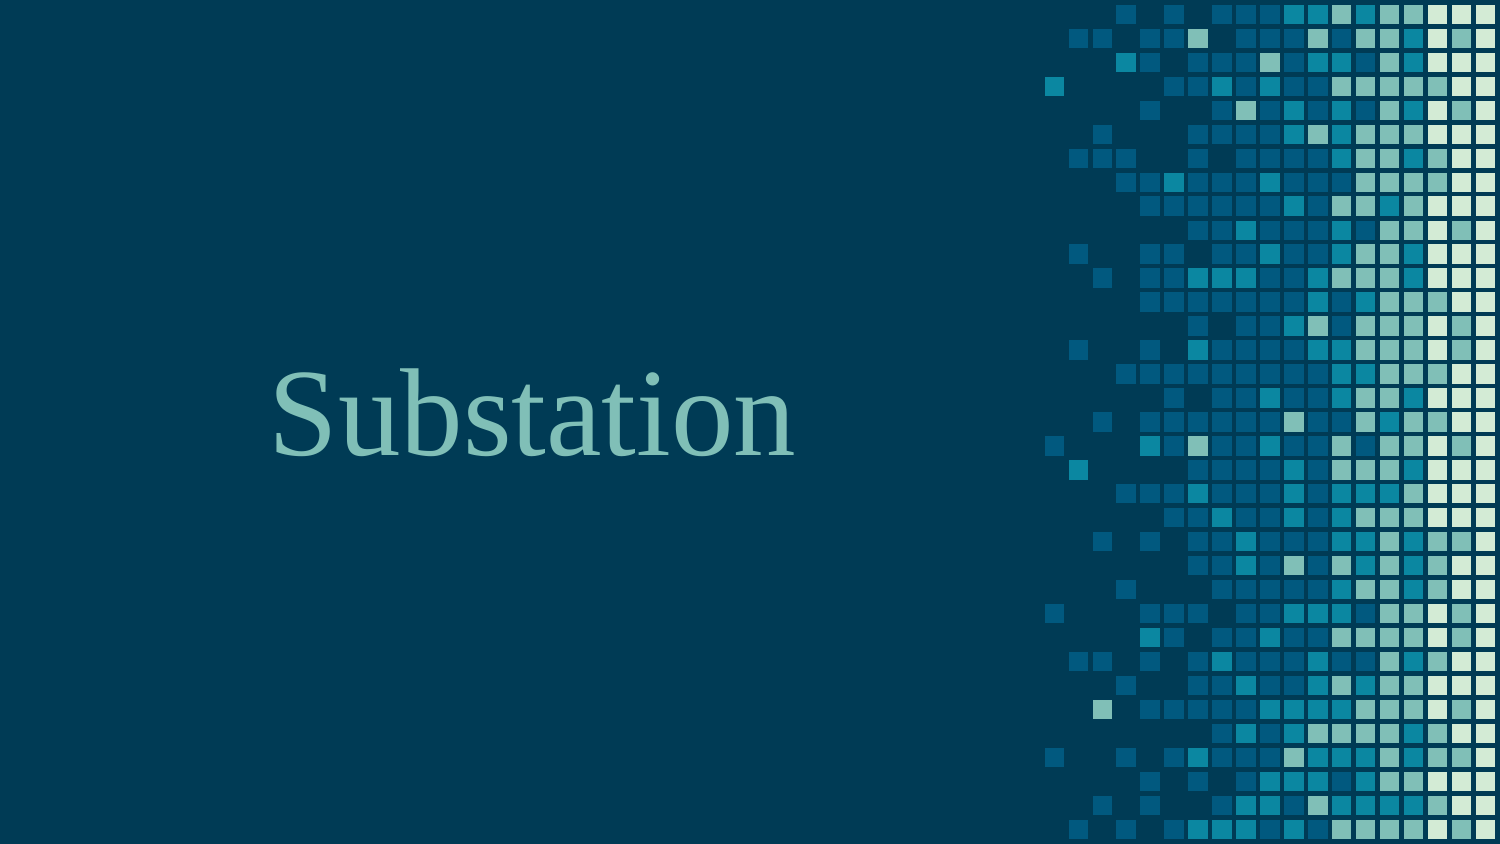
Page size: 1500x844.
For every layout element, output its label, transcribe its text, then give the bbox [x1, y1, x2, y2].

title Substation [253, 315, 821, 506]
